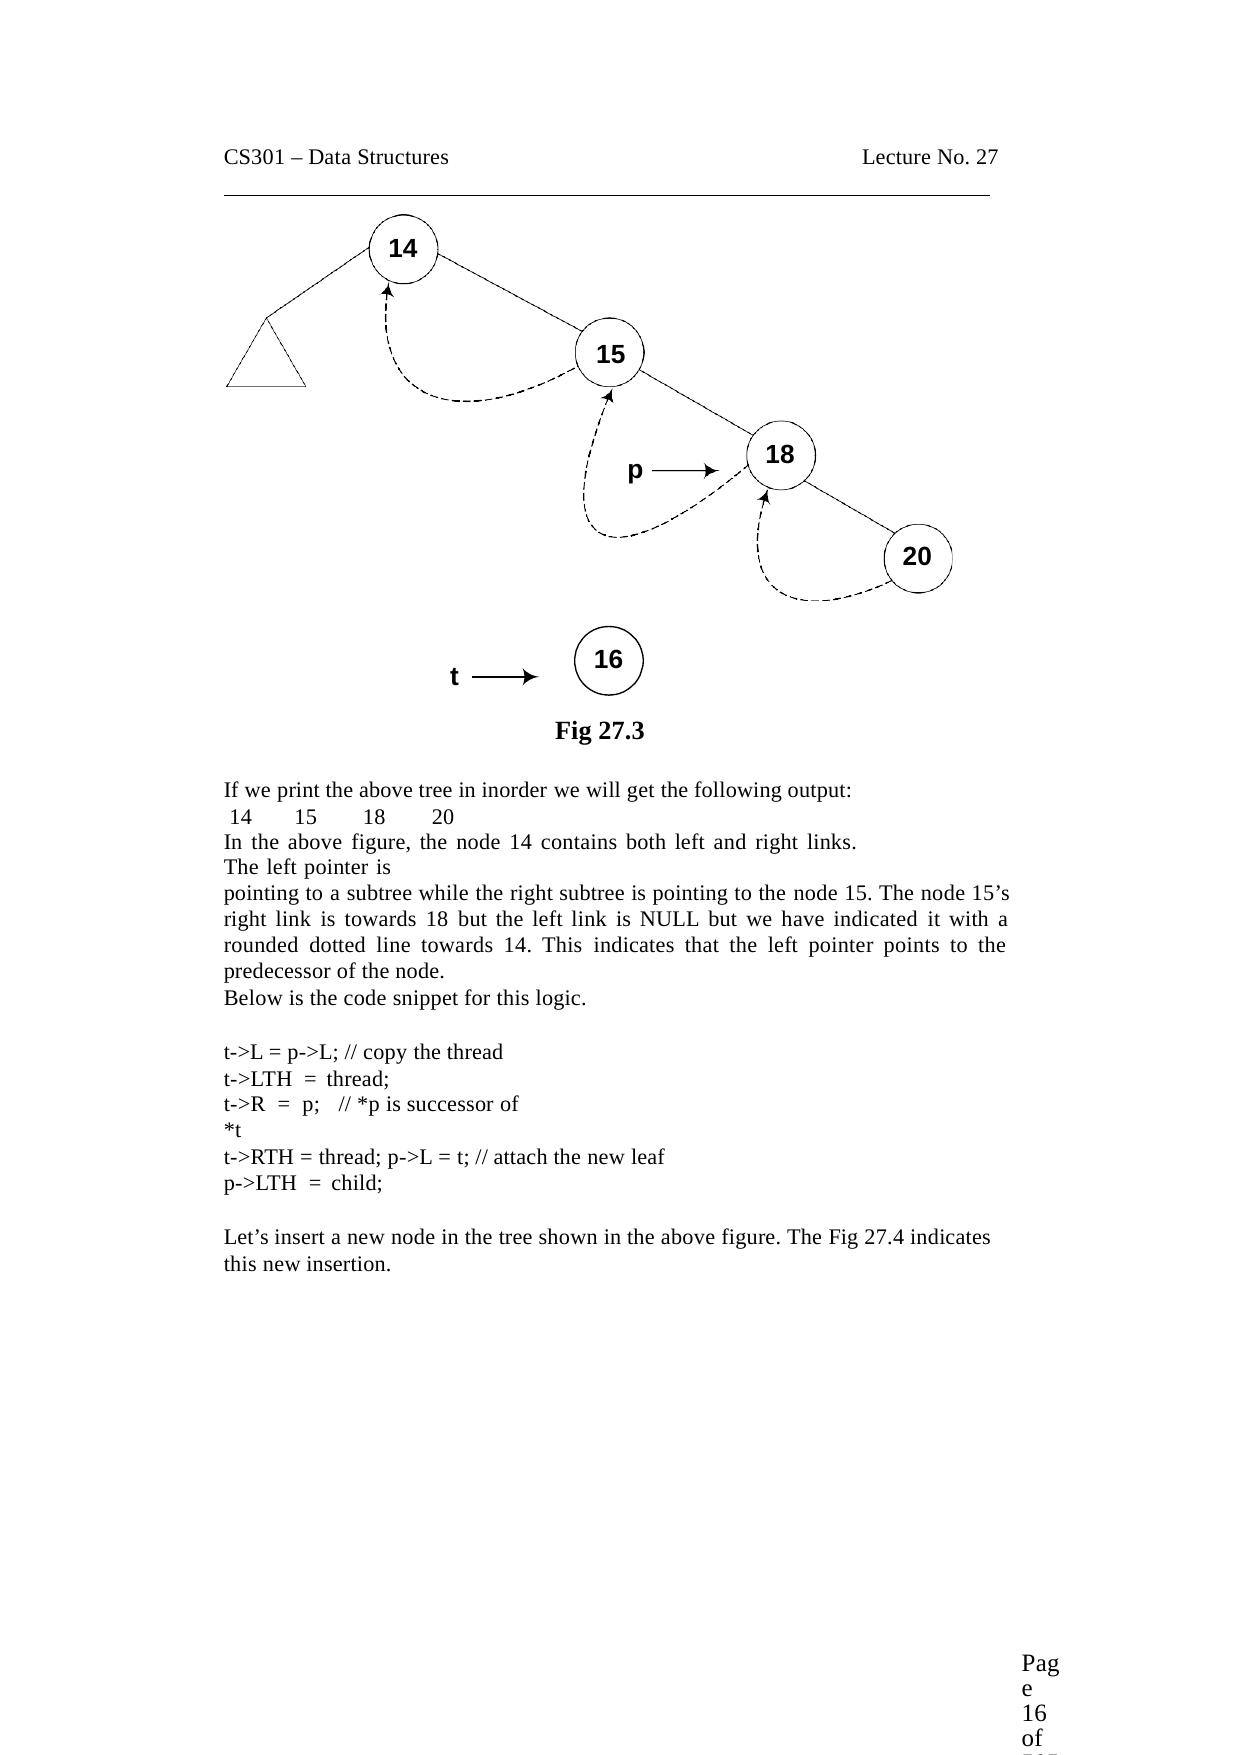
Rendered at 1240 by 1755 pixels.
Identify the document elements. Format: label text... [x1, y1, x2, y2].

text_box [574, 626, 644, 696]
text_box 16 [591, 642, 626, 675]
text_box 20 [900, 539, 935, 572]
text_box Let’s insert a new node in the tree shown in the above figure. The Fig 27.4 indicates this new insertion. [221, 1222, 1018, 1276]
text_box Fig 27.3 If we print the above tree in inorder we will get the following output: 14 15 18 20 In the above figure, the node 14 contains both left and right links. The left pointer is pointing to a subtree while the right subtree is pointing to the node 15. The node 15’s right link is towards 18 but the left link is NULL but we have indicated it with a rounded dotted line towards 14. This indicates that the left pointer points to the predecessor of the node. Below is the code snippet for this logic. t->L = p->L; // copy the thread t->LTH = thread; t->R = p; // *p is successor of *t t->RTH = thread; p->L = t; // attach the new leaf p->LTH = child; [221, 712, 1018, 1196]
text_box t [448, 659, 461, 692]
text_box CS301 – Data Structures [221, 142, 453, 170]
text_box Lecture No. 27 [860, 142, 1003, 170]
text_box 14 15 [386, 230, 626, 369]
text_box [226, 214, 953, 601]
text_box [522, 667, 541, 686]
slide_number Page 16 of 505 [1019, 1651, 1065, 1755]
text_box 18 [763, 436, 798, 469]
text_box p [625, 452, 646, 484]
